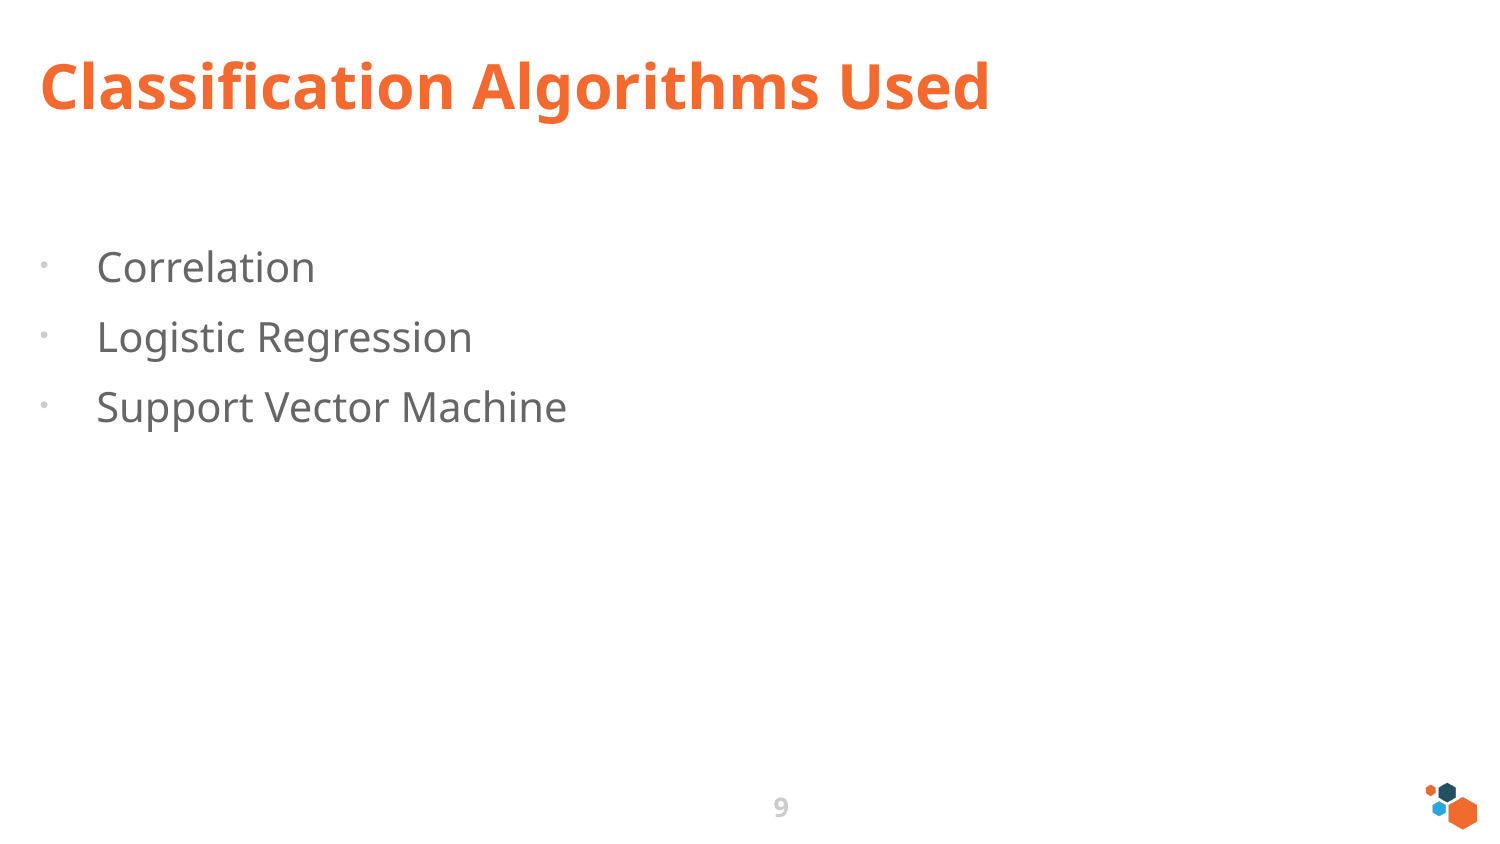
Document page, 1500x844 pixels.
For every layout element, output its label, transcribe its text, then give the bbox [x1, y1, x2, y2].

title Classification Algorithms Used [24, 0, 1375, 137]
slide_number 9 [736, 776, 827, 842]
list Correlation Logistic Regression Support Vector Machine [24, 217, 1398, 696]
picture [1425, 780, 1477, 832]
